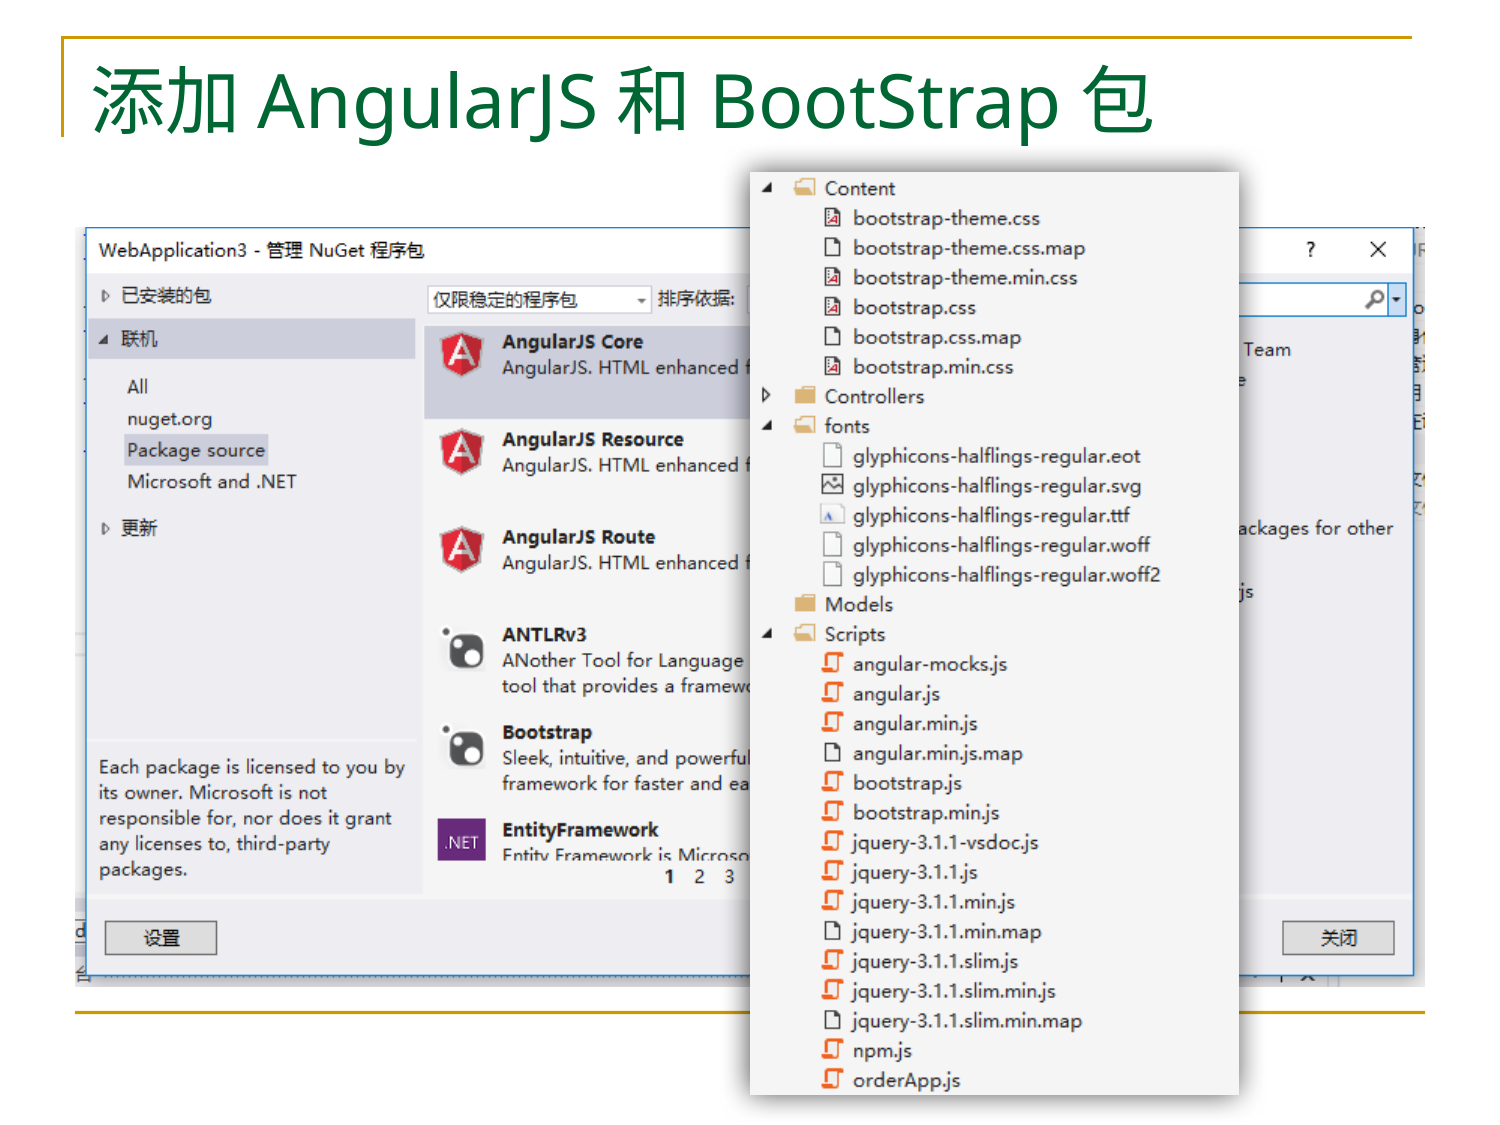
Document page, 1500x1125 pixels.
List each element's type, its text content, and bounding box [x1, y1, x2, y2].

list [1243, 227, 1426, 987]
title 添加AngularJS和BootStrap包 [74, 45, 1426, 185]
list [74, 227, 744, 987]
picture [749, 172, 1240, 1095]
